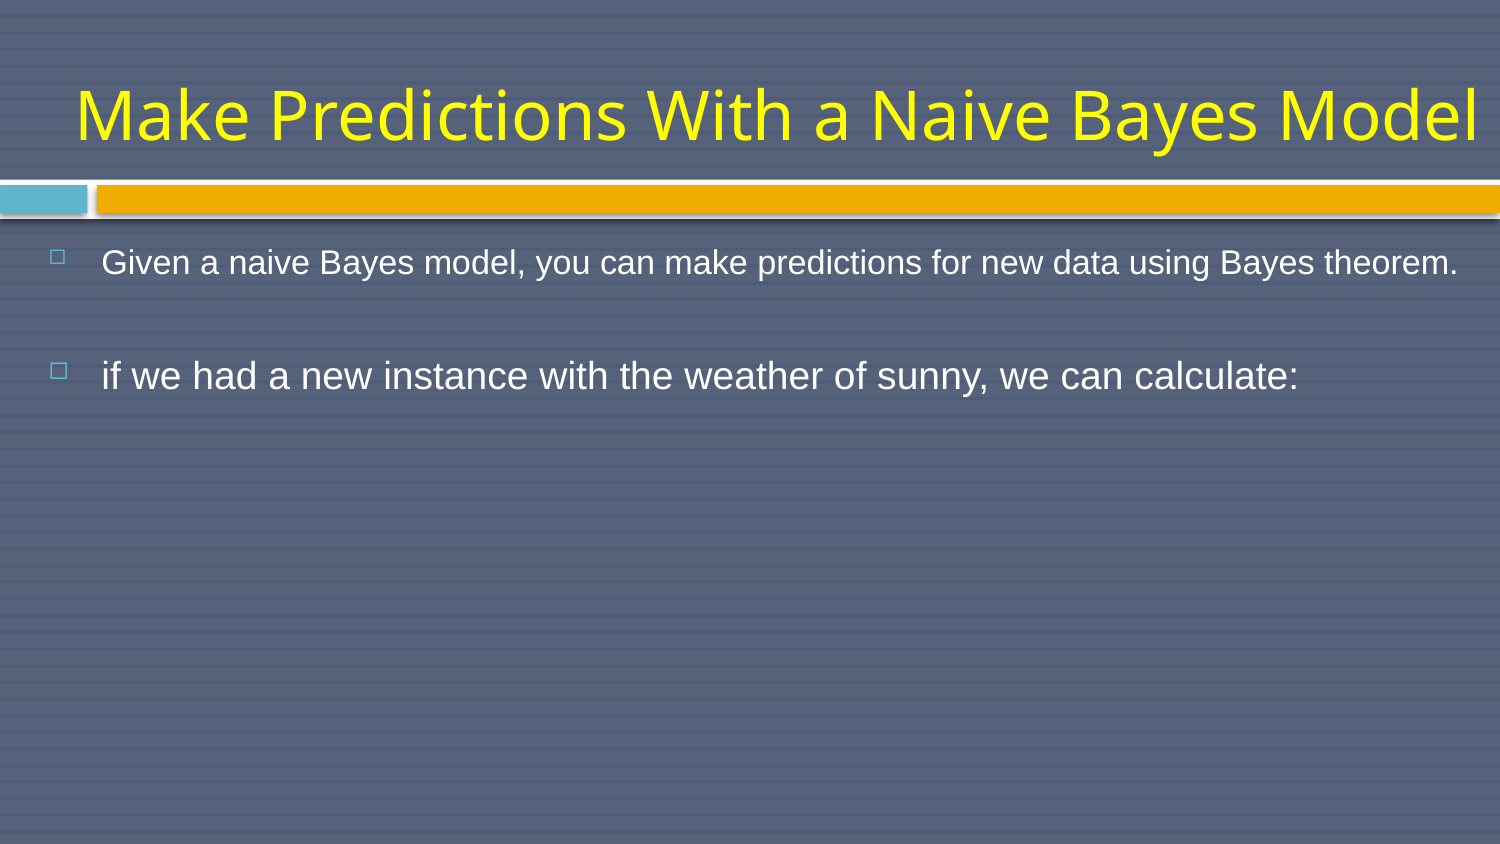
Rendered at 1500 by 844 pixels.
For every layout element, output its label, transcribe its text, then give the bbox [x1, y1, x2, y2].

title Make Predictions With a Naive Bayes Model [56, 33, 1500, 160]
